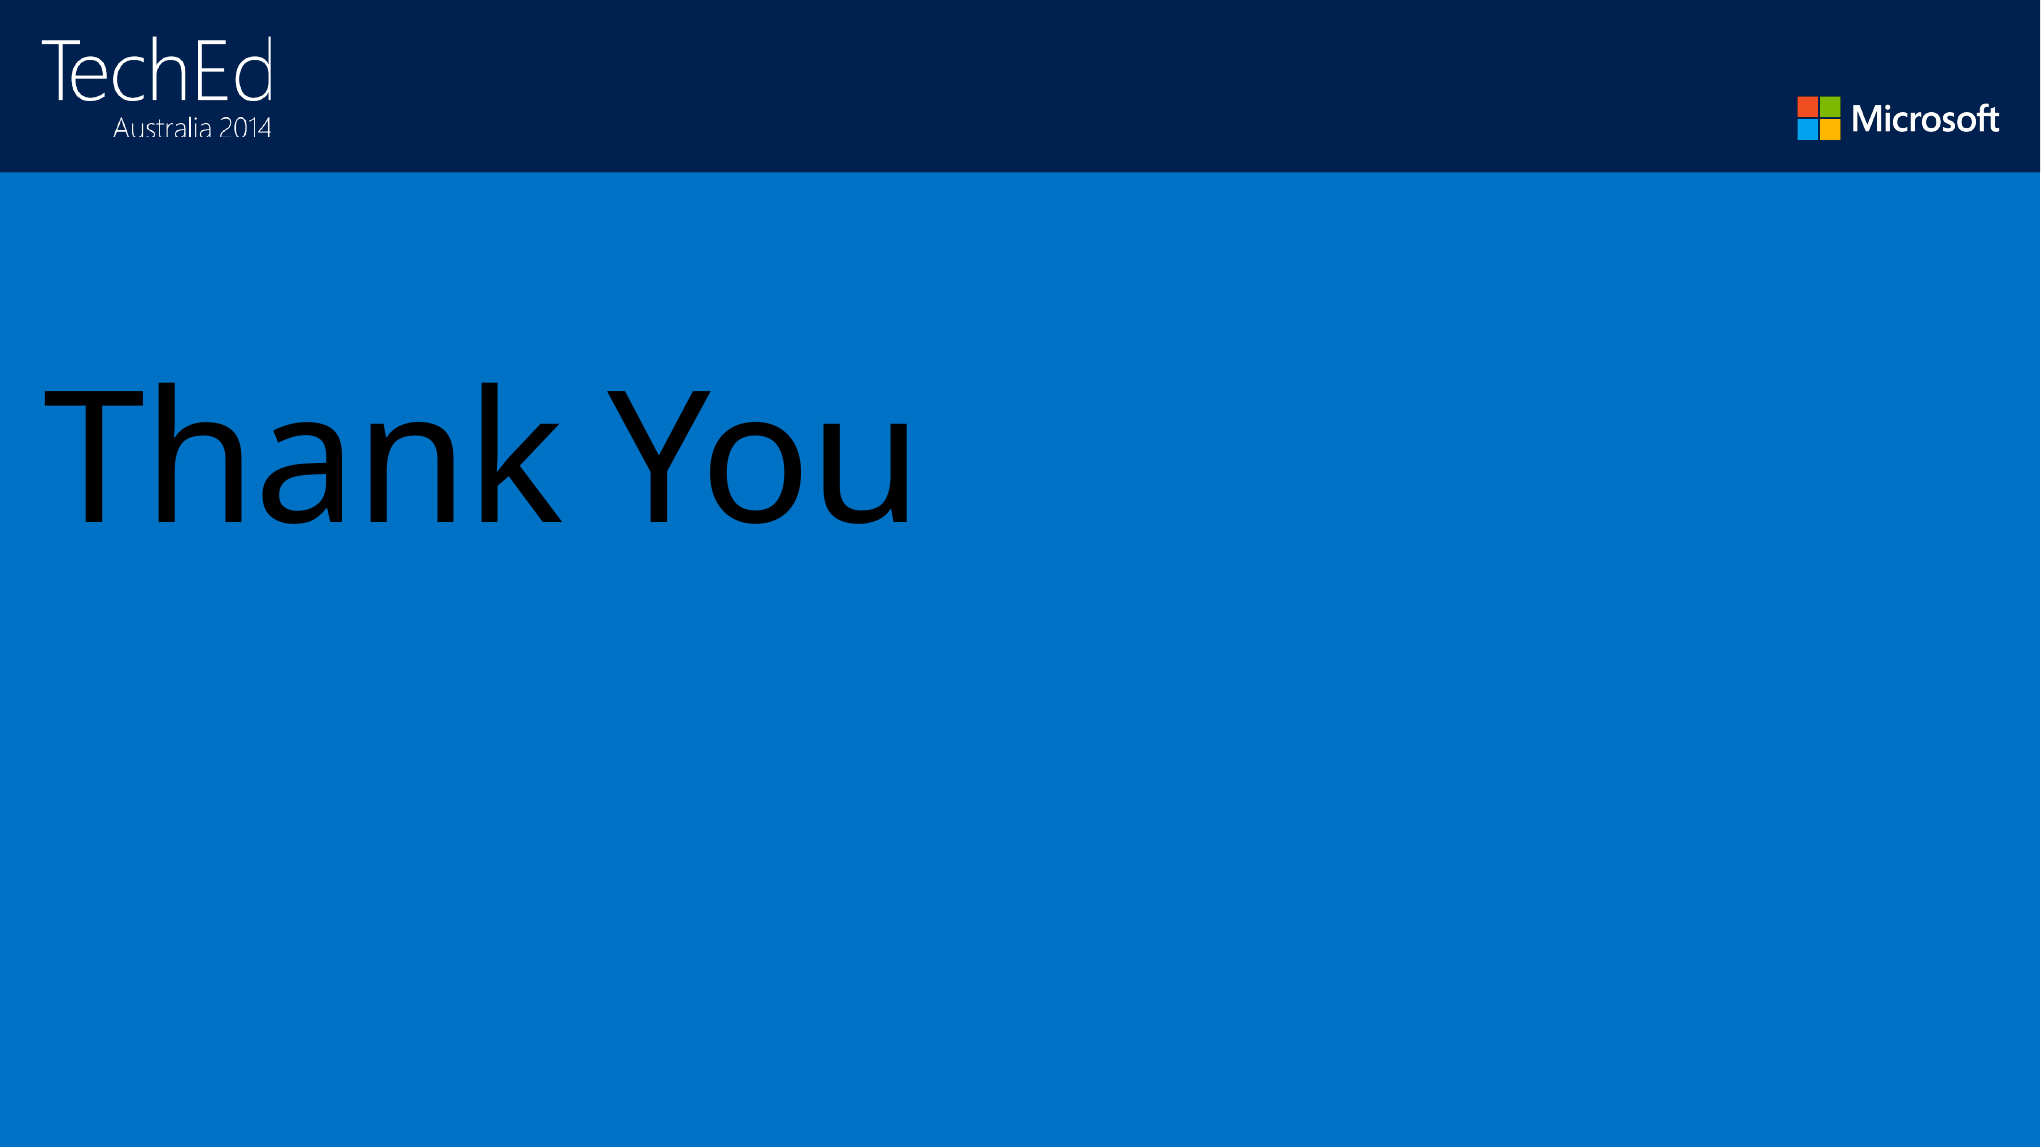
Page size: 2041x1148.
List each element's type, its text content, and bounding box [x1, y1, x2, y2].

title Thank You [20, 348, 1970, 650]
